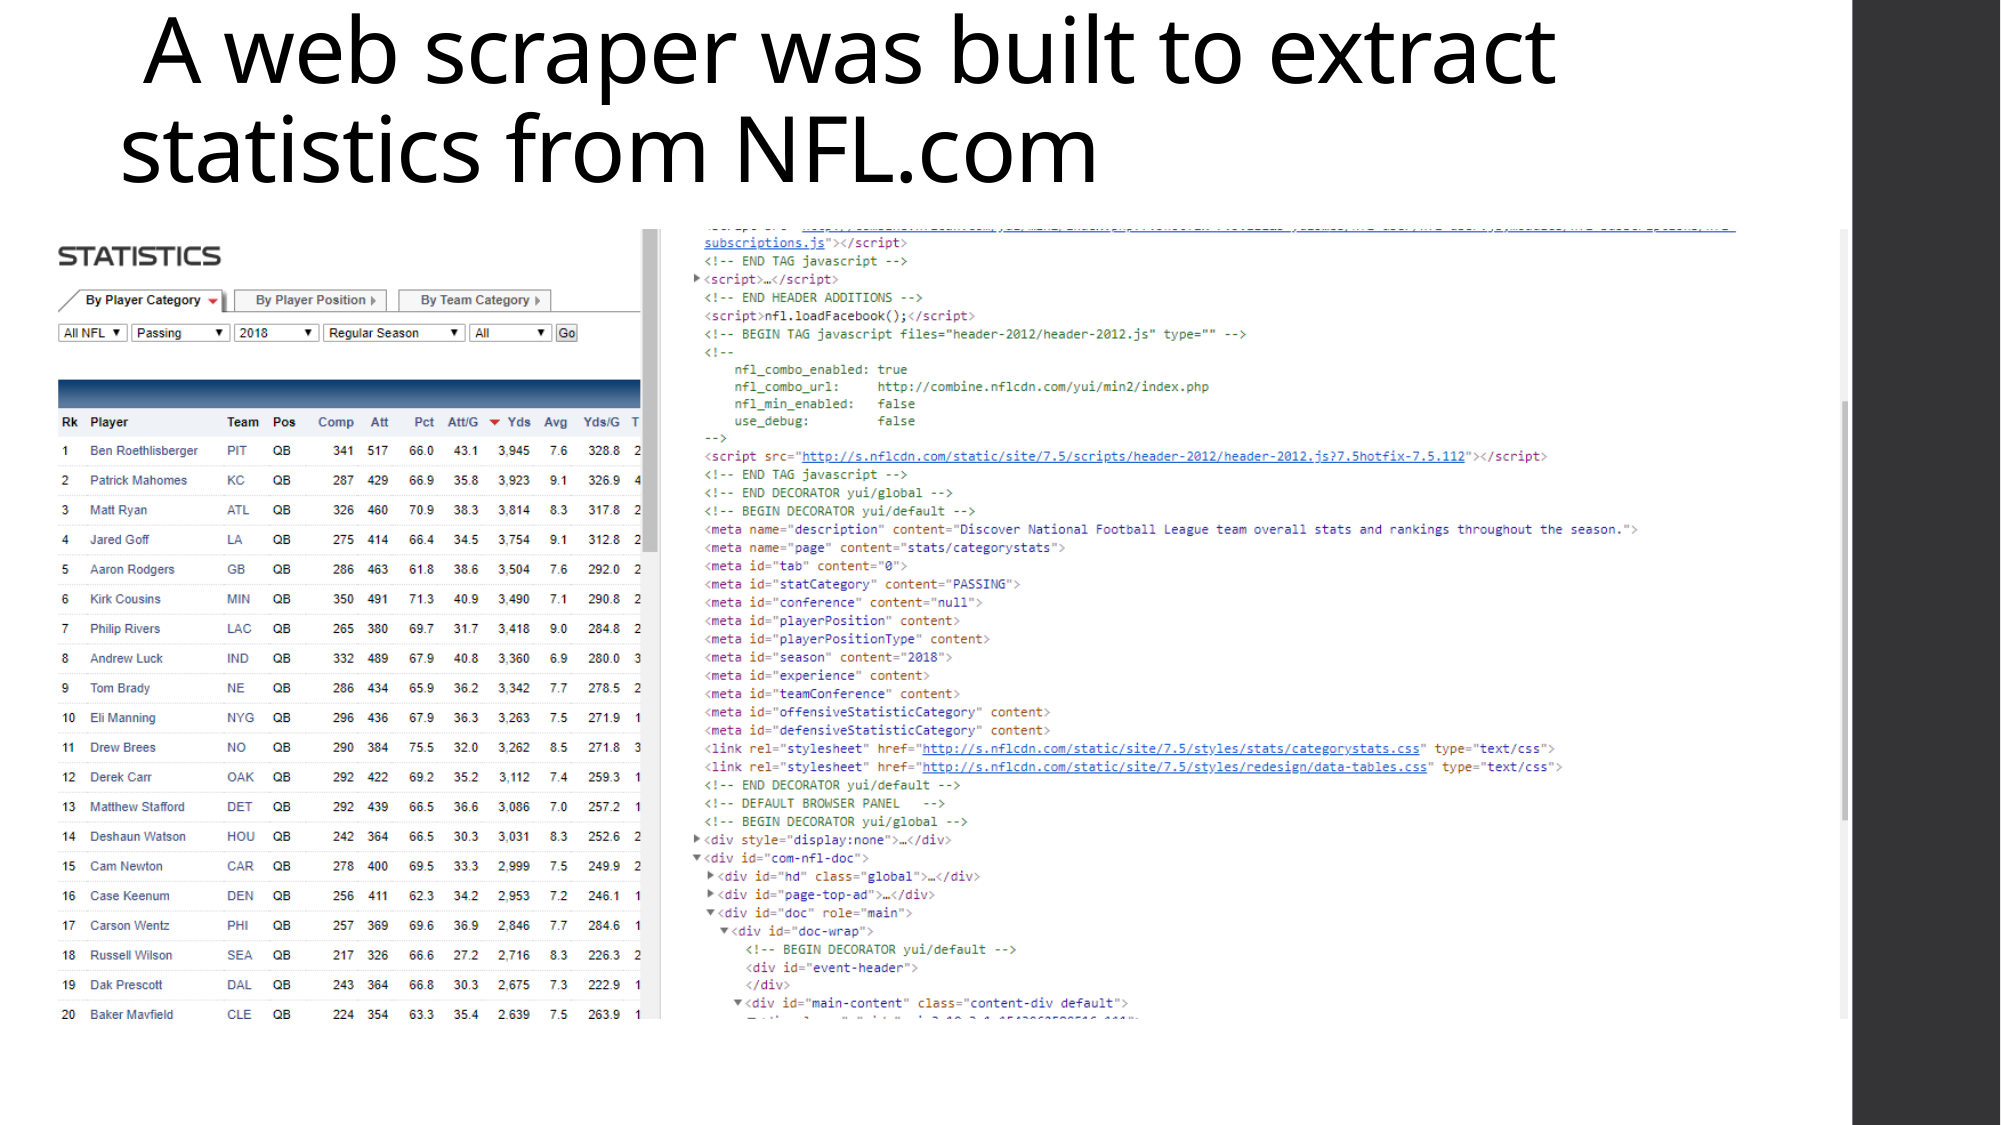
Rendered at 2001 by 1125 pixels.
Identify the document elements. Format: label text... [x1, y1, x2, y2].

title A web scraper was built to extract statistics from NFL.com [104, 0, 1848, 210]
picture [56, 228, 1848, 1019]
